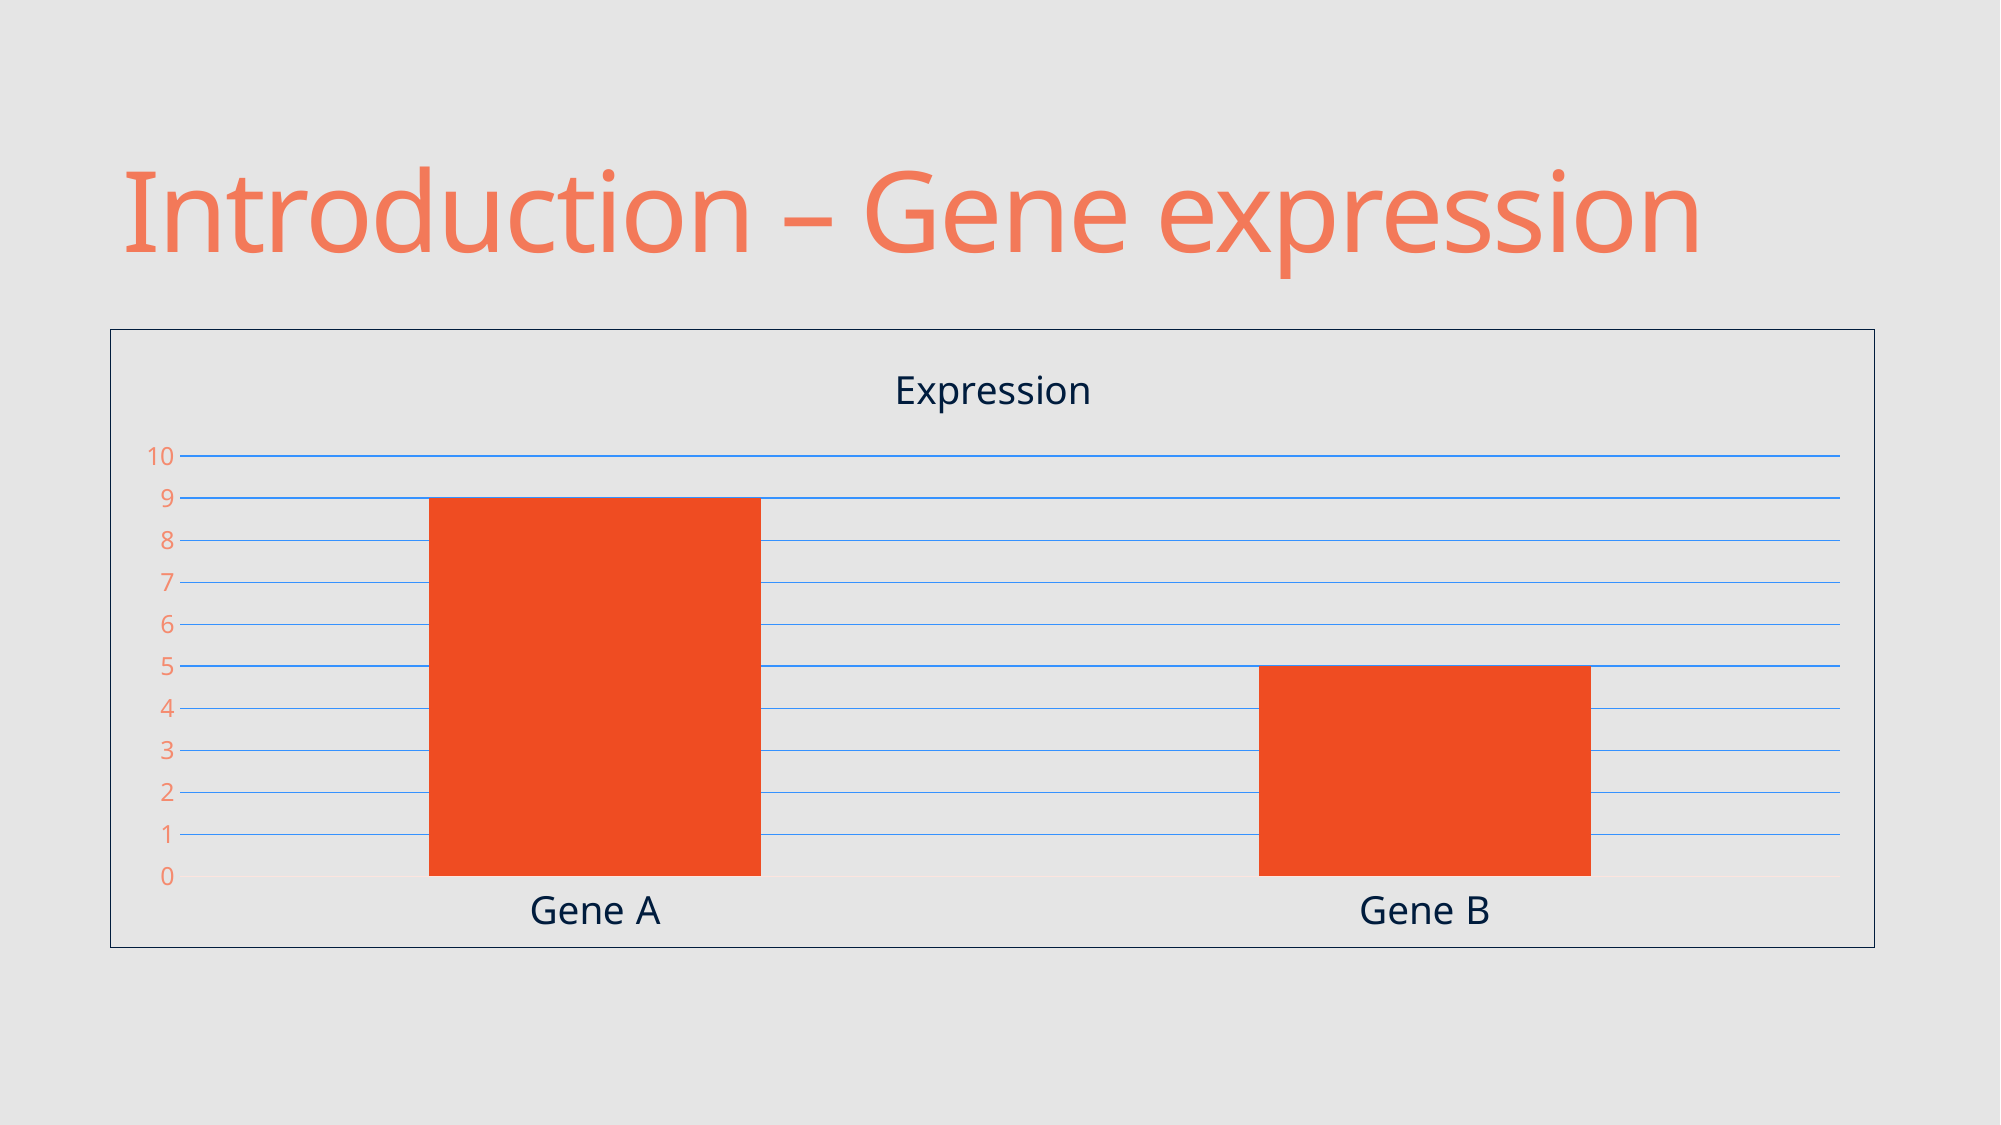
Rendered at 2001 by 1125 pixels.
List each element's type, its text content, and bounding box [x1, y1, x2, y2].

title Introduction – Gene expression [107, 81, 1875, 354]
chart [110, 329, 1876, 949]
